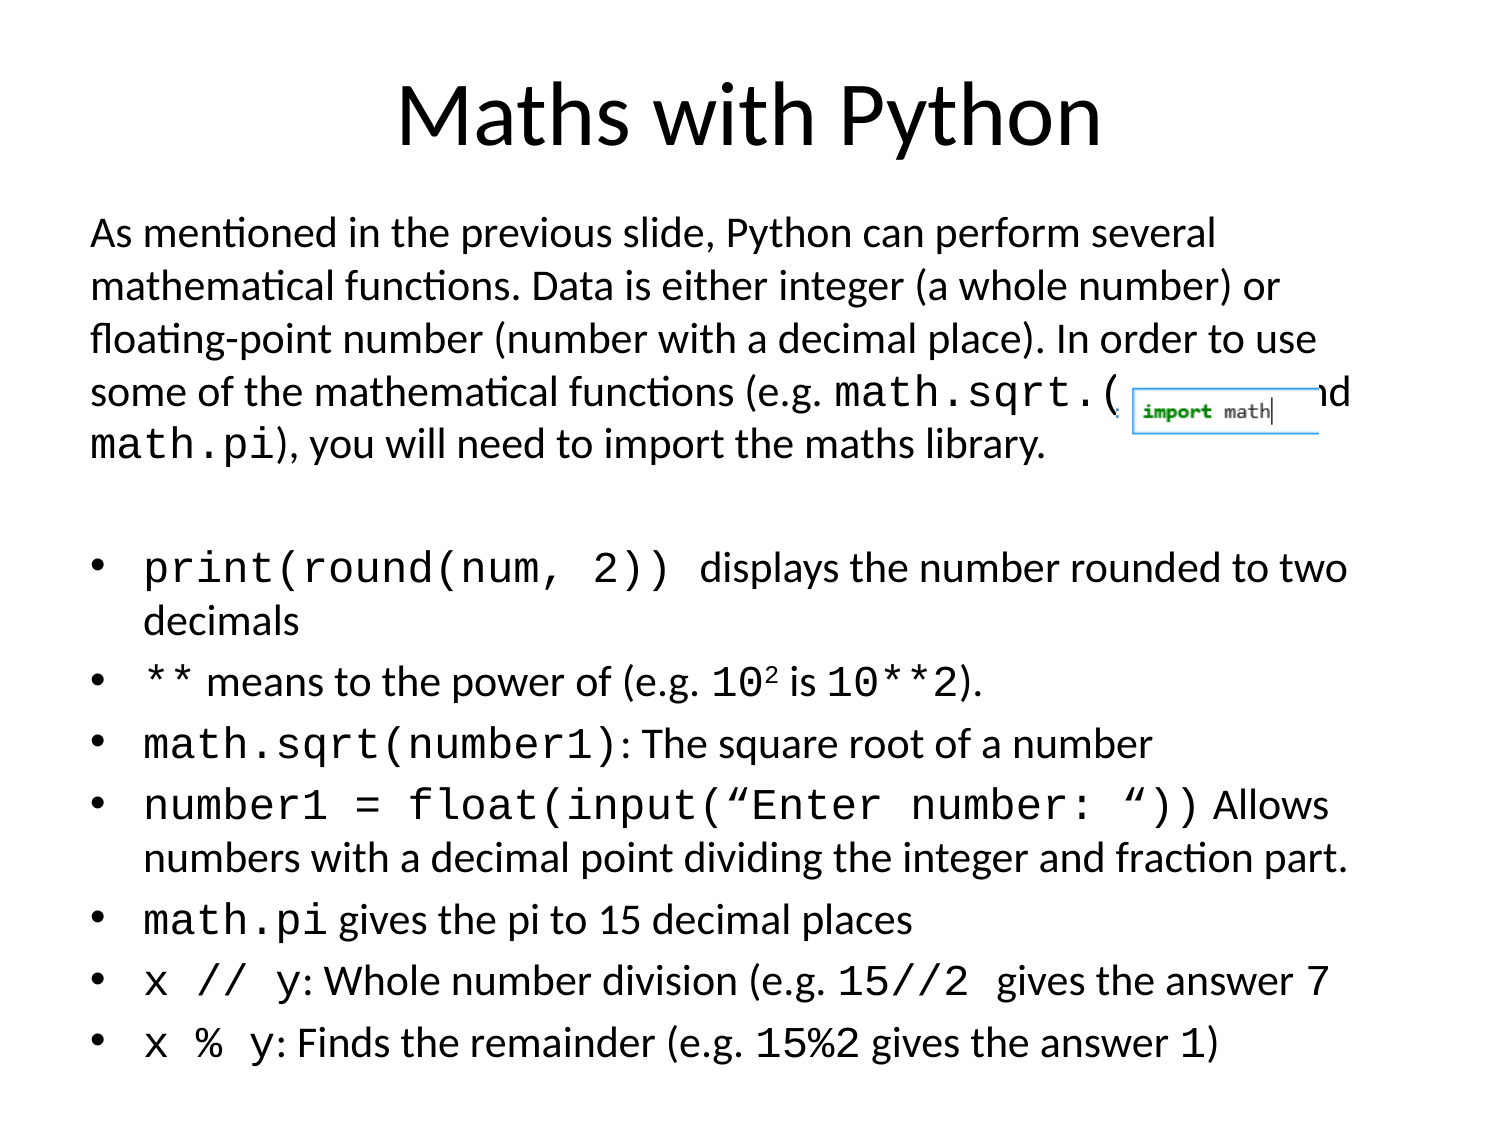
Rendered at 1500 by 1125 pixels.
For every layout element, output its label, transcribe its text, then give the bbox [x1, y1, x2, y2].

list As mentioned in the previous slide, Python can perform several mathematical functions. Data is either integer (a whole number) or floating-point number (number with a decimal place). In order to use some of the mathematical functions (e.g. math.sqrt.(num1) and math.pi), you will need to import the maths library. print(round(num, 2)) displays the number rounded to two decimals ** means to the power of (e.g. 102 is 10**2). math.sqrt(number1): The square root of a number number1 = float(input(“Enter number: “)) Allows numbers with a decimal point dividing the integer and fraction part. math.pi gives the pi to 15 decimal places x // y: Whole number division (e.g. 15//2 gives the answer 7 x % y: Finds the remainder (e.g. 15%2 gives the answer 1) [75, 196, 1436, 1083]
picture [1115, 373, 1319, 452]
title Maths with Python [75, 45, 1425, 173]
